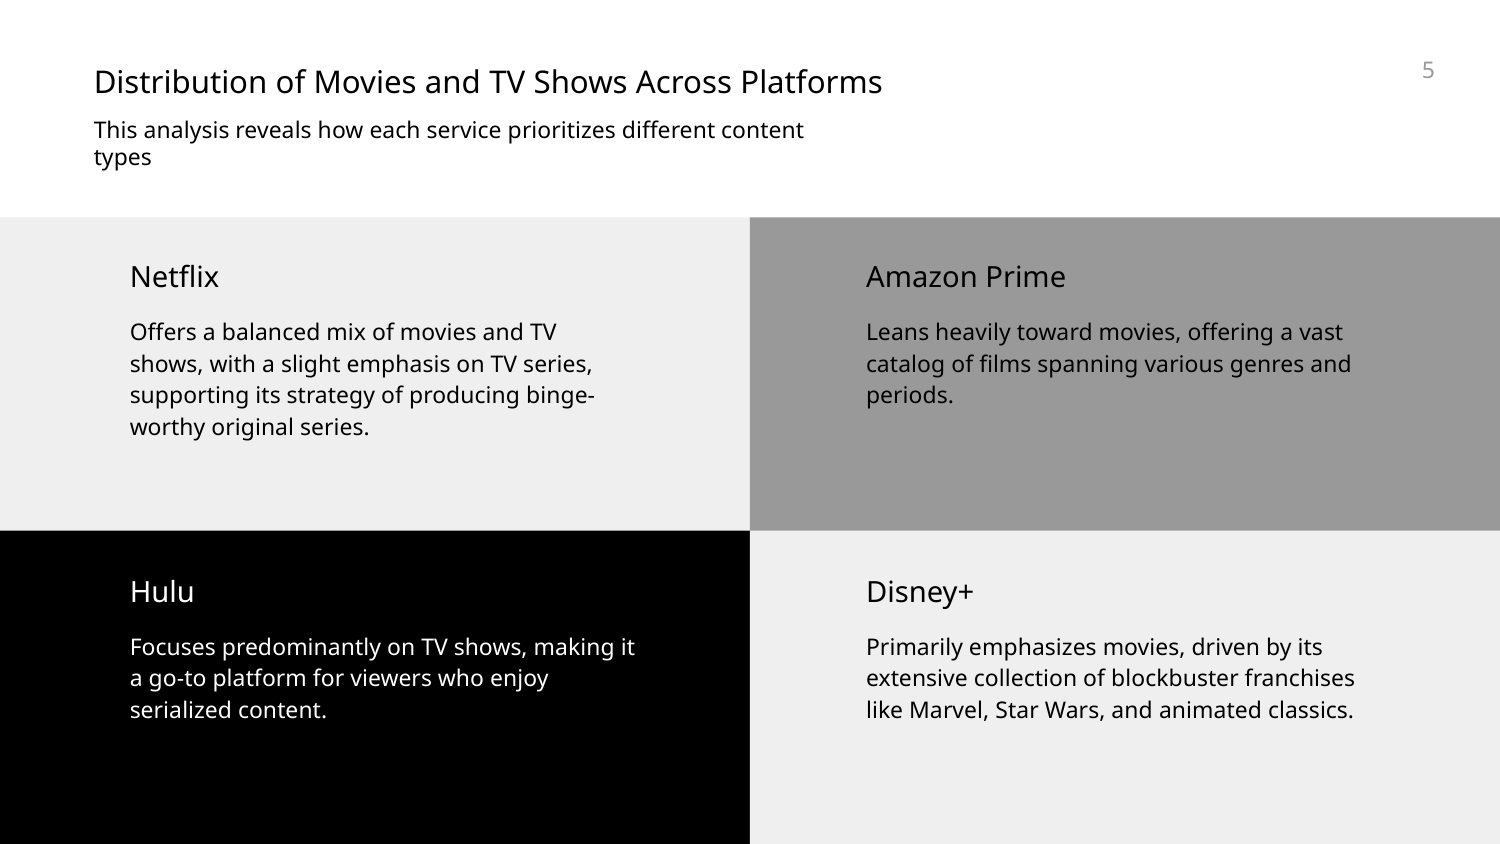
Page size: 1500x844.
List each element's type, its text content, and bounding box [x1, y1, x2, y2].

text_box Disney+ [865, 573, 1172, 631]
text_box Focuses predominantly on TV shows, making it a go-to platform for viewers who enjoy serialized content. [129, 628, 667, 788]
text_box Offers a balanced mix of movies and TV shows, with a slight emphasis on TV series, supporting its strategy of producing binge-worthy original series. [129, 313, 667, 457]
subtitle Distribution of Movies and TV Shows Across Platforms [78, 47, 989, 103]
list This analysis reveals how each service prioritizes different content types [78, 100, 880, 165]
text_box Primarily emphasizes movies, driven by its extensive collection of blockbuster franchises like Marvel, Star Wars, and animated classics. [865, 628, 1387, 788]
slide_number ‹#› [1392, 41, 1450, 71]
text_box Hulu [129, 573, 435, 631]
text_box Netflix [129, 258, 435, 300]
text_box Leans heavily toward movies, offering a vast catalog of films spanning various genres and periods. [866, 313, 1398, 494]
text_box Amazon Prime [865, 258, 1172, 316]
